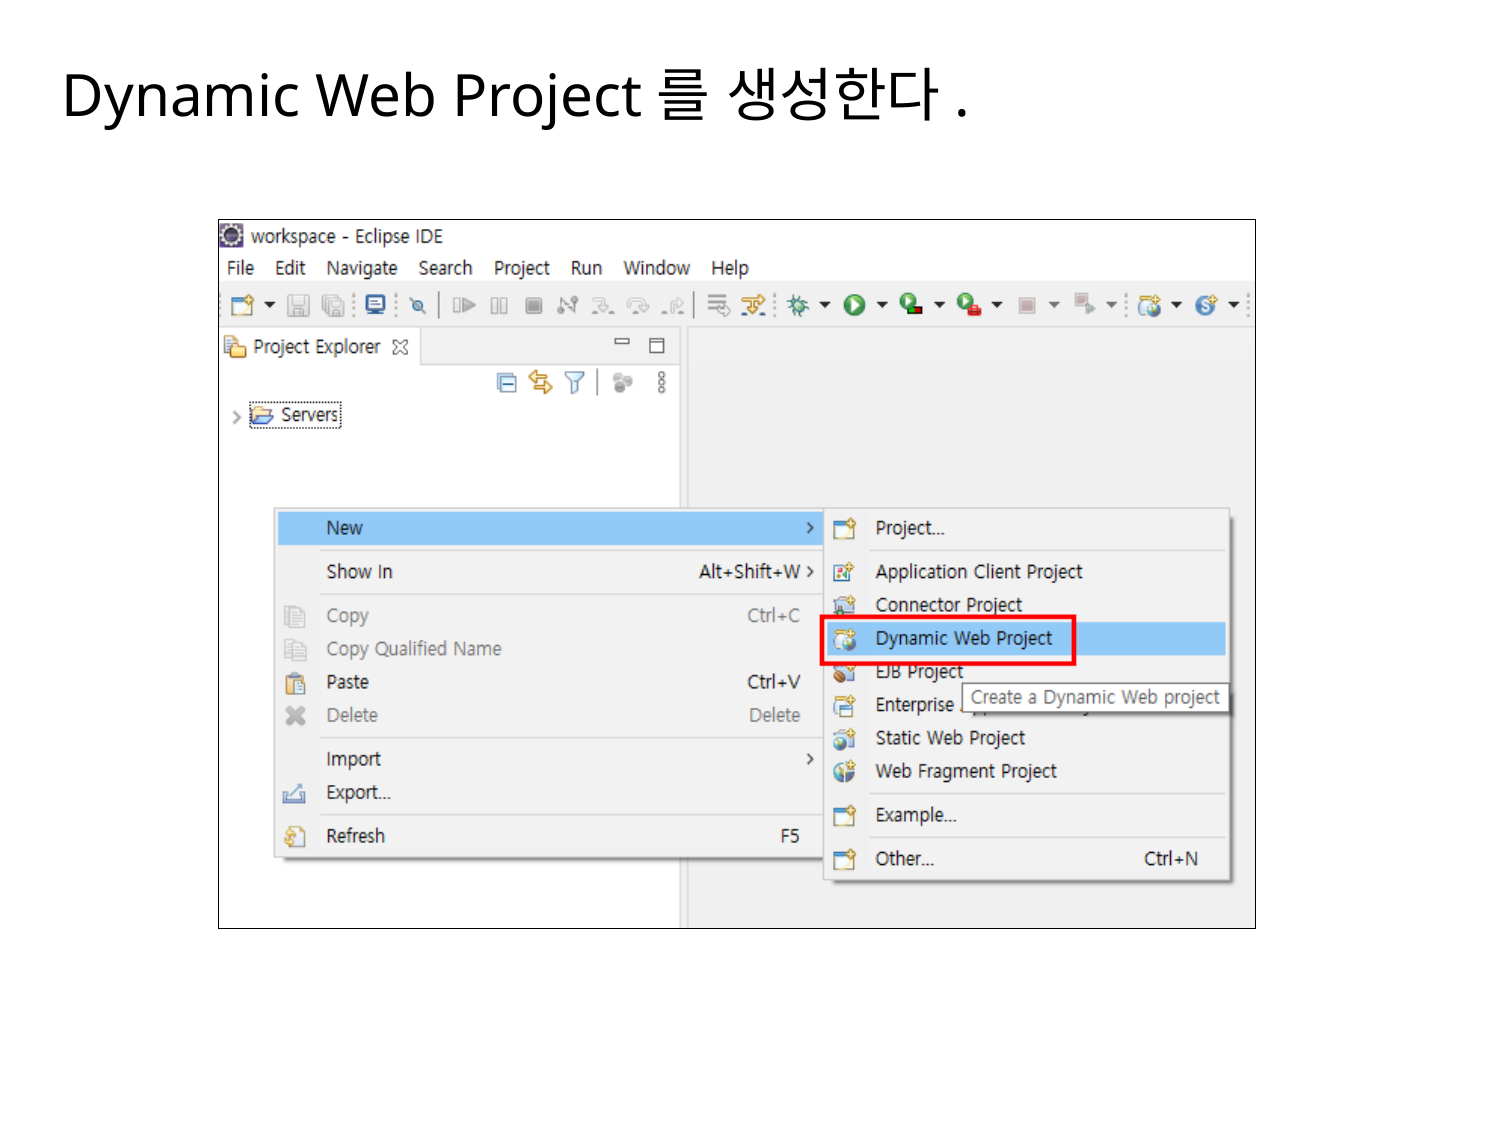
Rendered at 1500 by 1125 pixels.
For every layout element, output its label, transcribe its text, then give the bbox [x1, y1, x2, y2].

picture [218, 219, 1257, 929]
title Dynamic Web Project를 생성한다. [46, 45, 1465, 141]
